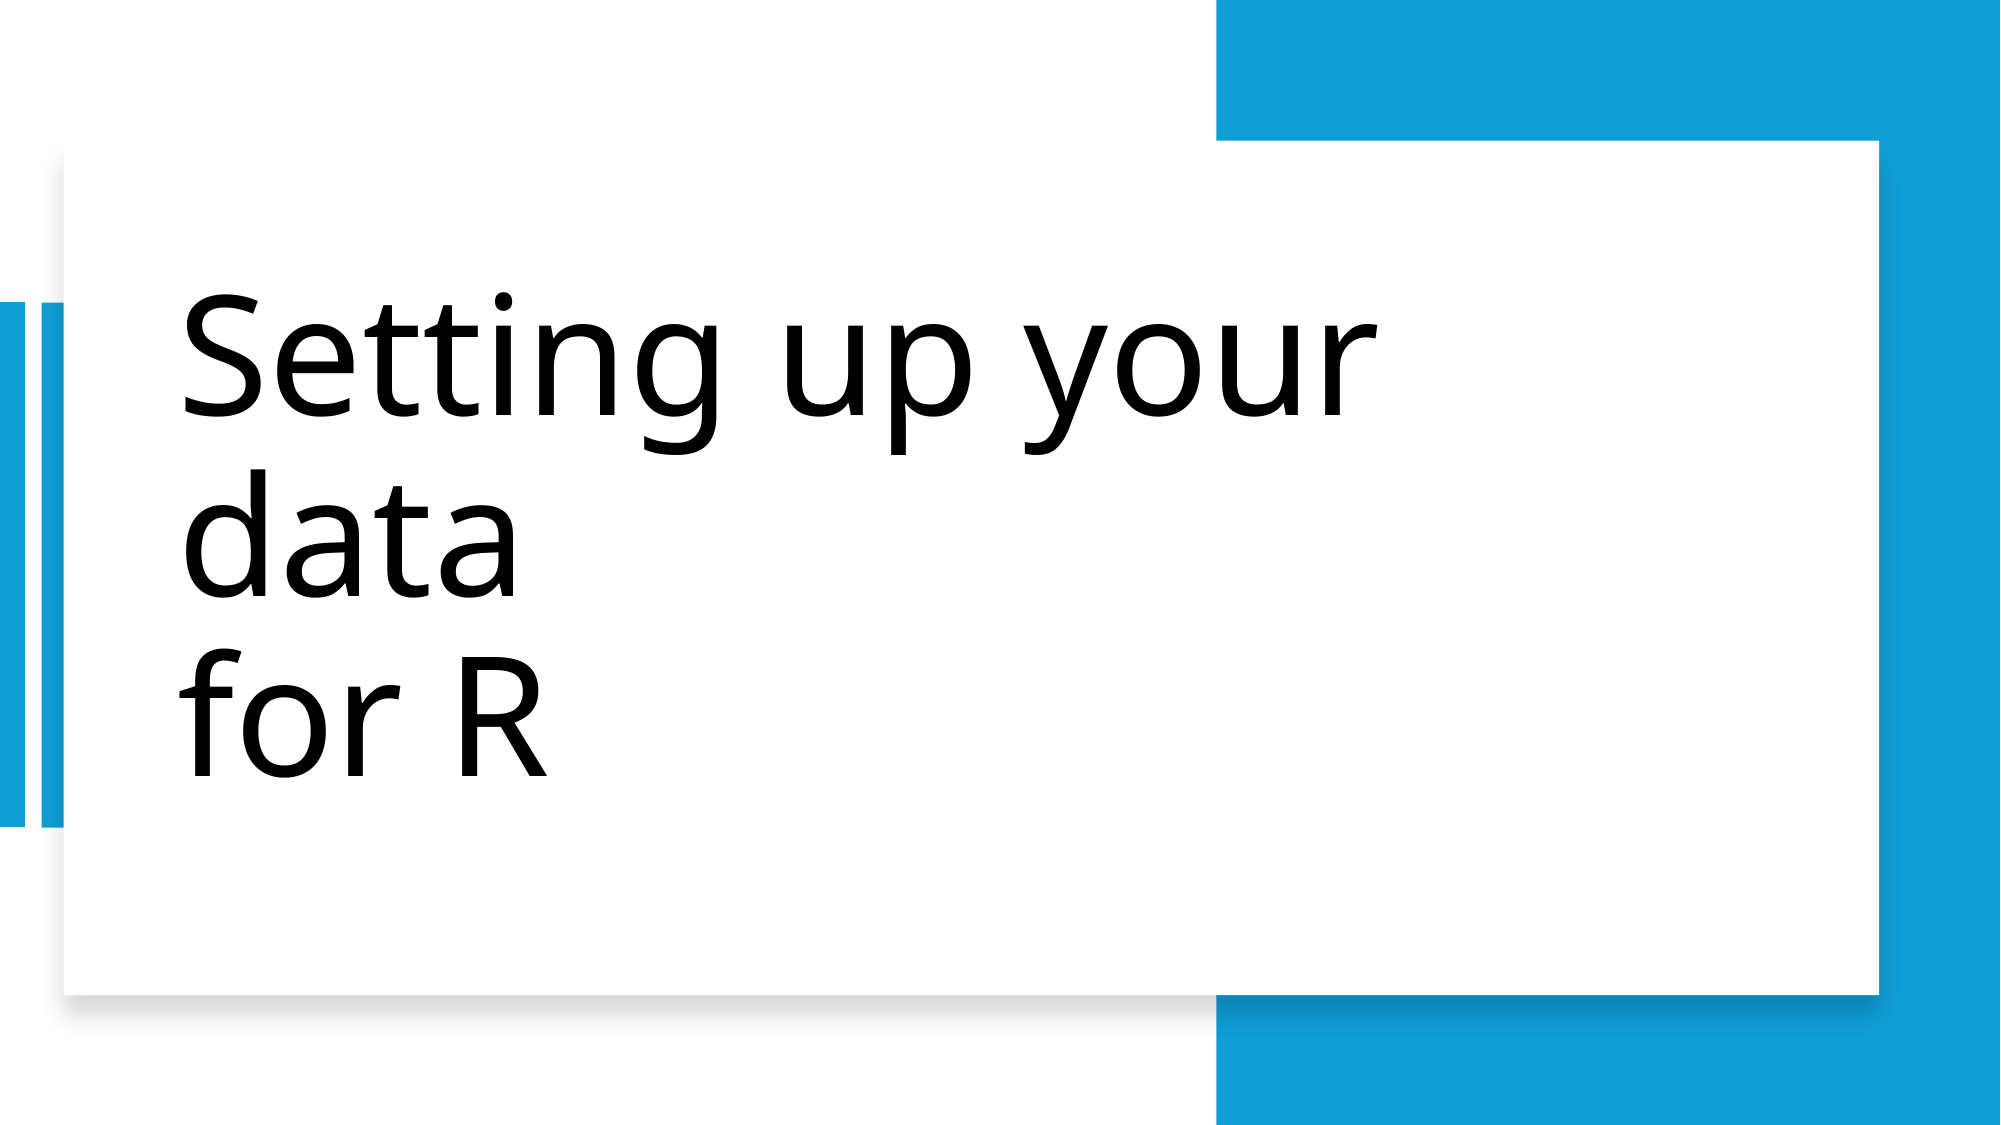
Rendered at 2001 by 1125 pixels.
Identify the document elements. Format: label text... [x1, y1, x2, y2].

text_box [0, 301, 27, 829]
text_box [1215, 0, 2000, 1125]
text_box [0, 0, 1215, 1125]
text_box [40, 301, 53, 829]
title Setting up your data for R [162, 264, 1788, 929]
text_box [62, 139, 1881, 997]
